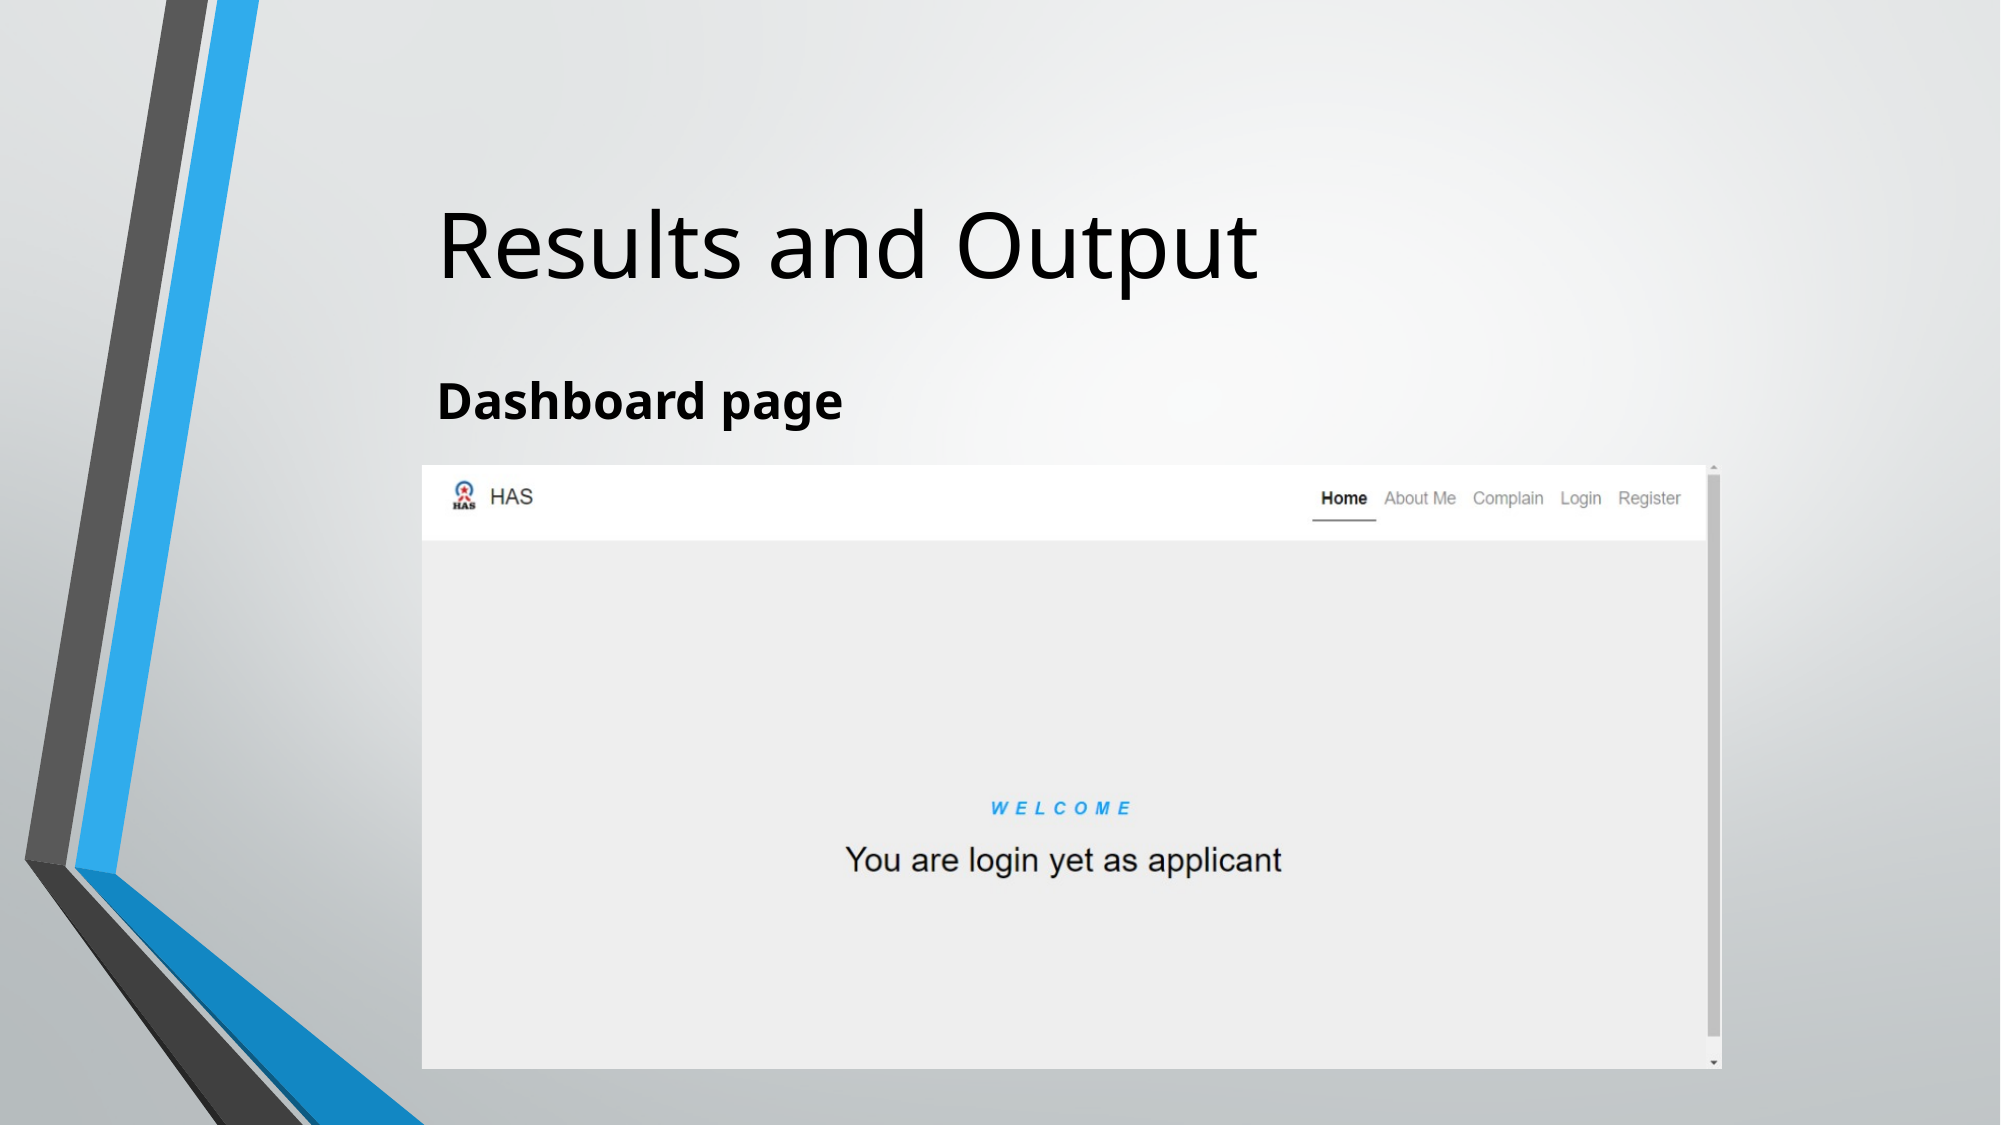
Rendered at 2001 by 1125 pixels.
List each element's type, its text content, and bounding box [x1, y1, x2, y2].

picture [421, 465, 1723, 1070]
text_box Dashboard page [421, 362, 1887, 927]
text_box Results and Output [421, 179, 1887, 305]
